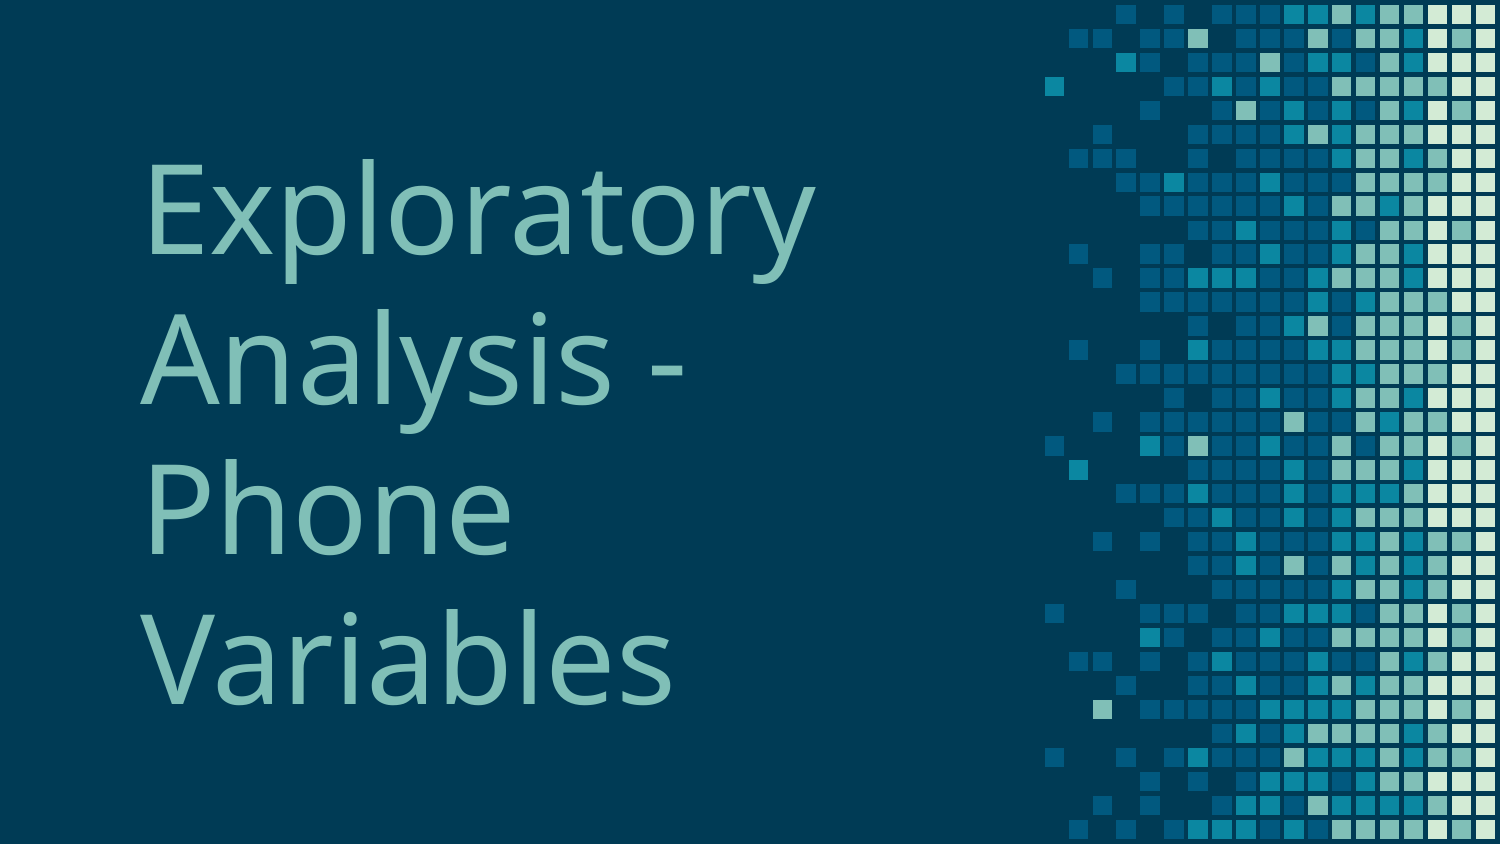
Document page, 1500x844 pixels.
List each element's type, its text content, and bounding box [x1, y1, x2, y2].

title Exploratory Analysis - Phone Variables [125, 114, 1011, 305]
picture [552, 636, 609, 705]
picture [141, 315, 218, 403]
picture [378, 310, 388, 403]
picture [470, 336, 517, 405]
picture [345, 638, 355, 703]
picture [653, 366, 682, 375]
picture [226, 460, 282, 553]
picture [562, 336, 609, 405]
picture [303, 336, 356, 405]
picture [230, 336, 286, 403]
picture [447, 610, 505, 705]
picture [293, 636, 331, 703]
picture [524, 610, 534, 703]
picture [141, 615, 214, 703]
picture [344, 613, 356, 625]
picture [534, 338, 544, 403]
picture [452, 486, 509, 555]
picture [623, 636, 670, 705]
picture [372, 636, 425, 705]
picture [533, 313, 545, 325]
picture [379, 486, 435, 553]
picture [218, 636, 271, 705]
picture [153, 465, 209, 553]
picture [299, 486, 360, 555]
picture [401, 338, 461, 433]
